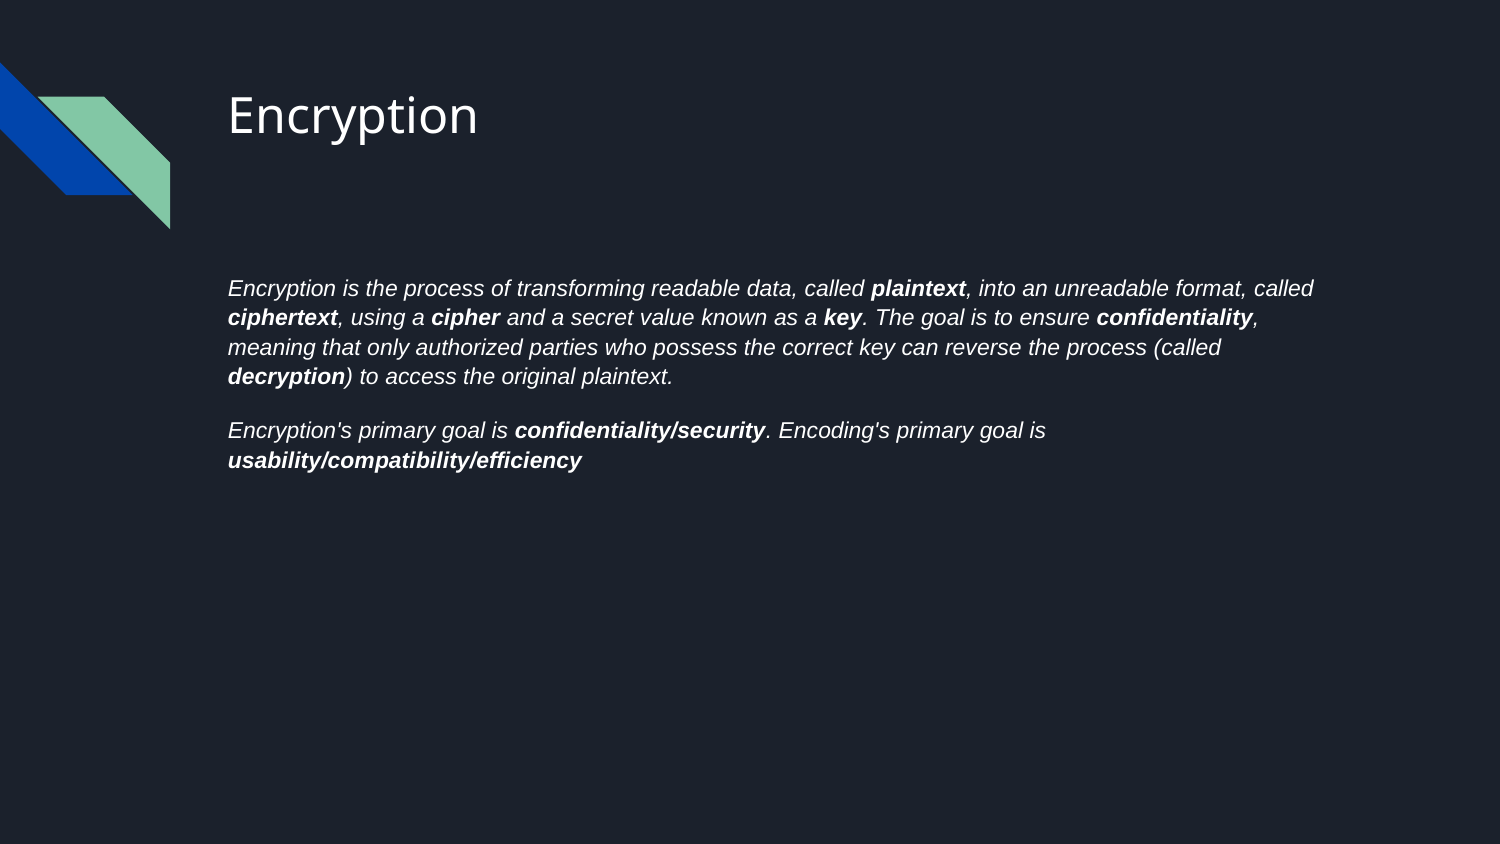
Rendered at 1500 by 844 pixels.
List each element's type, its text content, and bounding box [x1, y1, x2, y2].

list Encryption is the process of transforming readable data, called plaintext, into an unreadable format, called ciphertext, using a cipher and a secret value known as a key. The goal is to ensure confidentiality, meaning that only authorized parties who possess the correct key can reverse the process (called decryption) to access the original plaintext. Encryption's primary goal is confidentiality/security. Encoding's primary goal is usability/compatibility/efficiency [212, 257, 1368, 735]
title Encryption [212, 64, 1368, 215]
